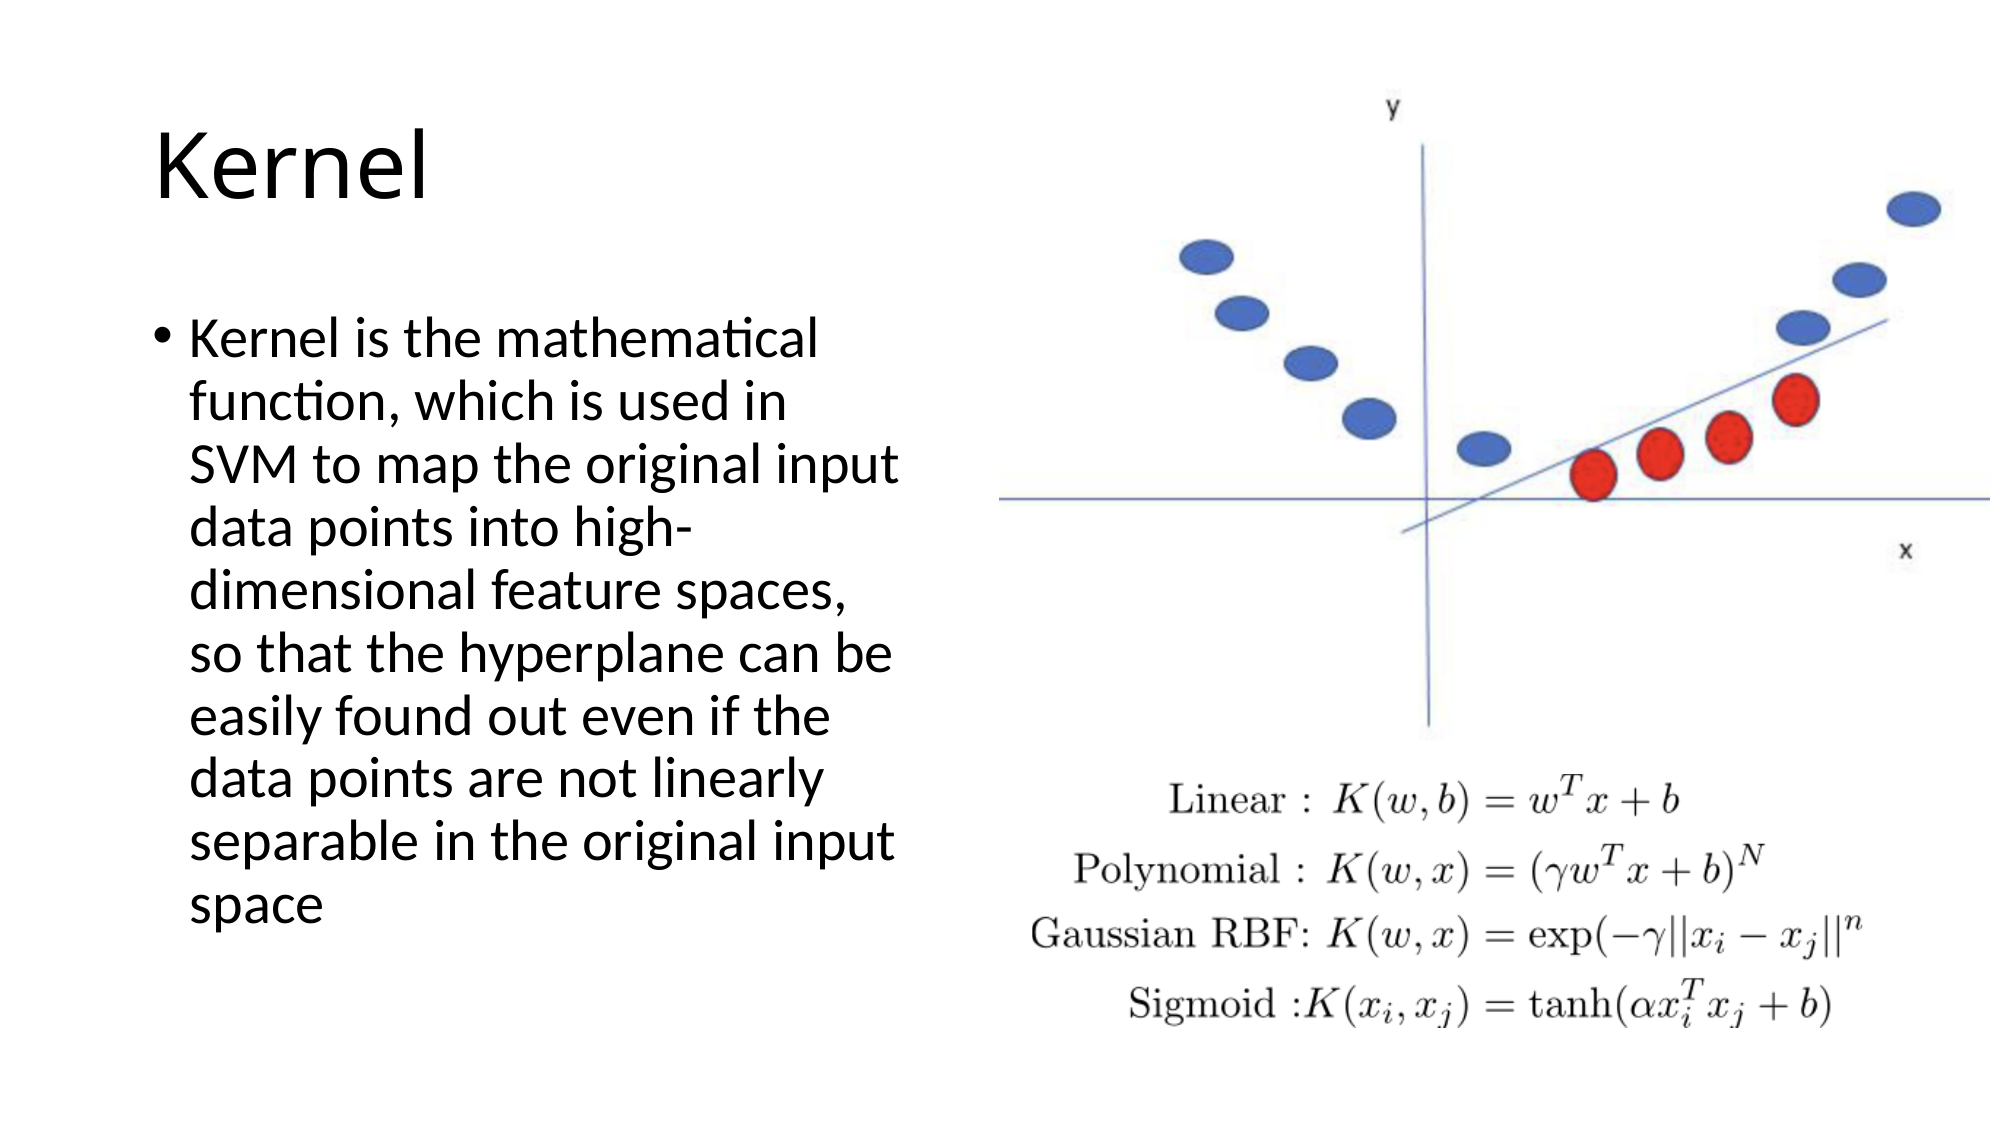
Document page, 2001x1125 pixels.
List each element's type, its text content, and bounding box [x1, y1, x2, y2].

picture [1032, 774, 1863, 1029]
picture [999, 58, 1990, 742]
title Kernel [137, 59, 999, 278]
list Kernel is the mathematical function, which is used in SVM to map the original input data points into high-dimensional feature spaces, so that the hyperplane can be easily found out even if the data points are not linearly separable in the original input space [137, 299, 923, 1014]
